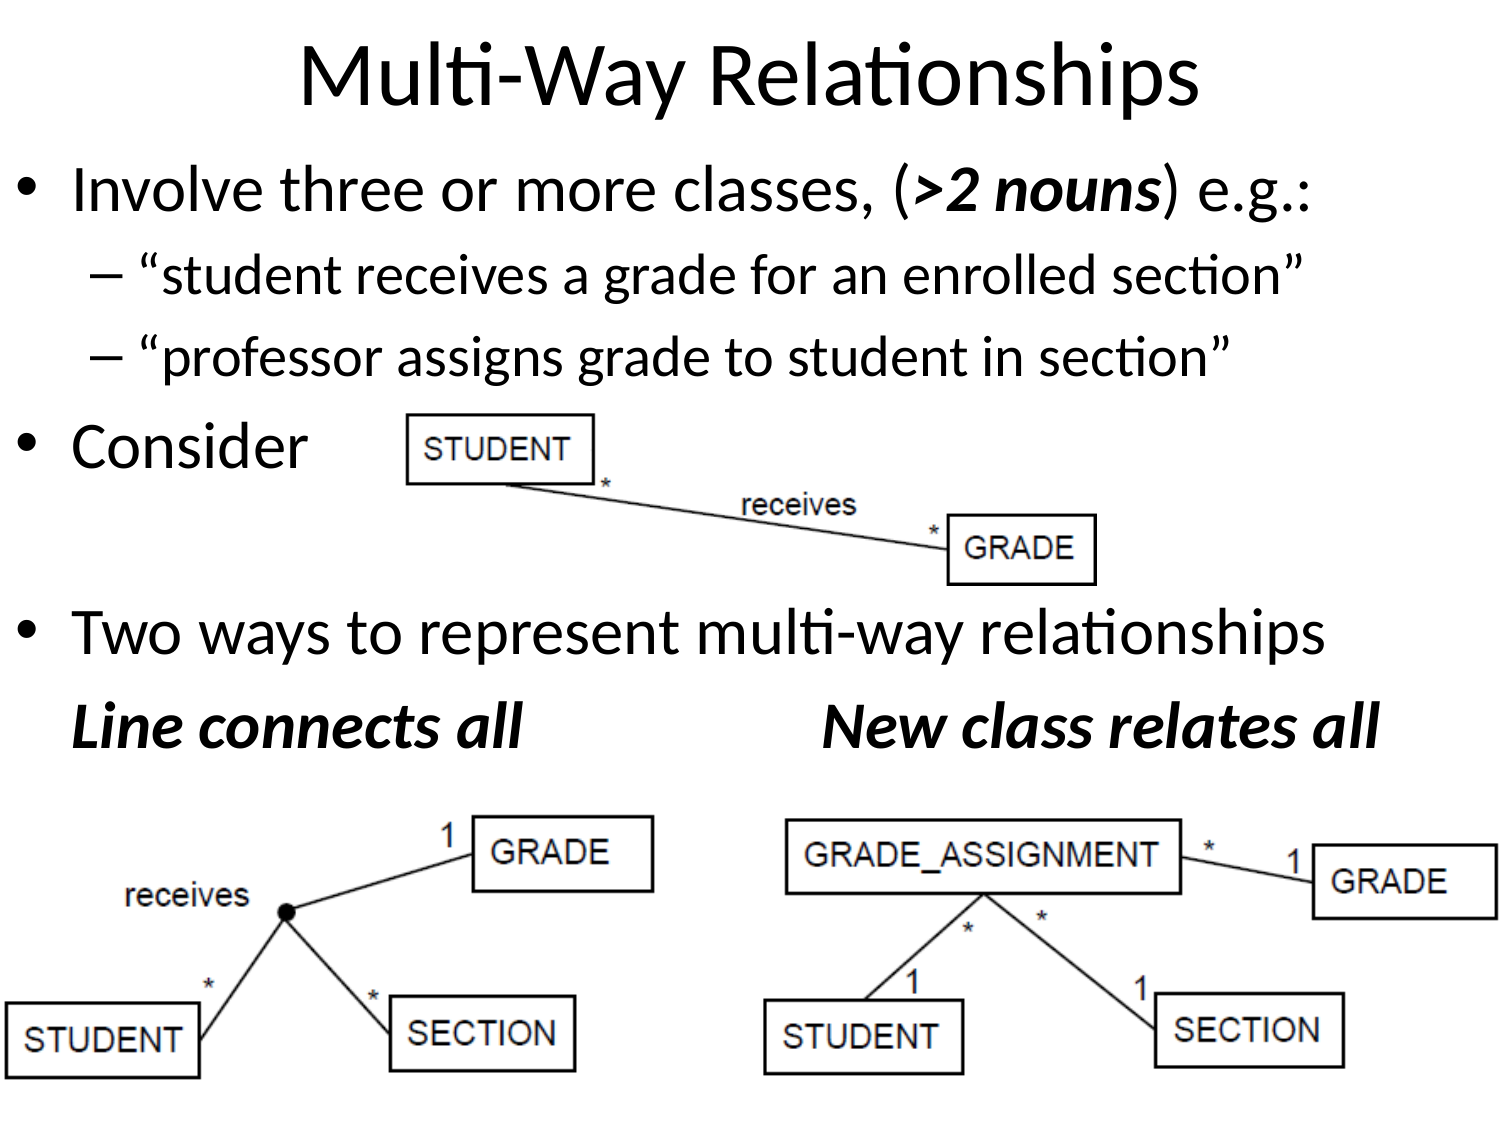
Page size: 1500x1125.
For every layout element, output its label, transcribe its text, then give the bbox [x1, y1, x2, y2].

title Multi-Way Relationships [0, 0, 1500, 137]
picture [0, 812, 659, 1084]
picture [762, 817, 1500, 1079]
list Involve three or more classes, (>2 nouns) e.g.: “student receives a grade for an enrolled section” “professor assigns grade to student in section” Consider Two ways to represent multi-way relationships Line connects all New class relates all [0, 137, 1500, 1125]
picture [402, 412, 1098, 587]
